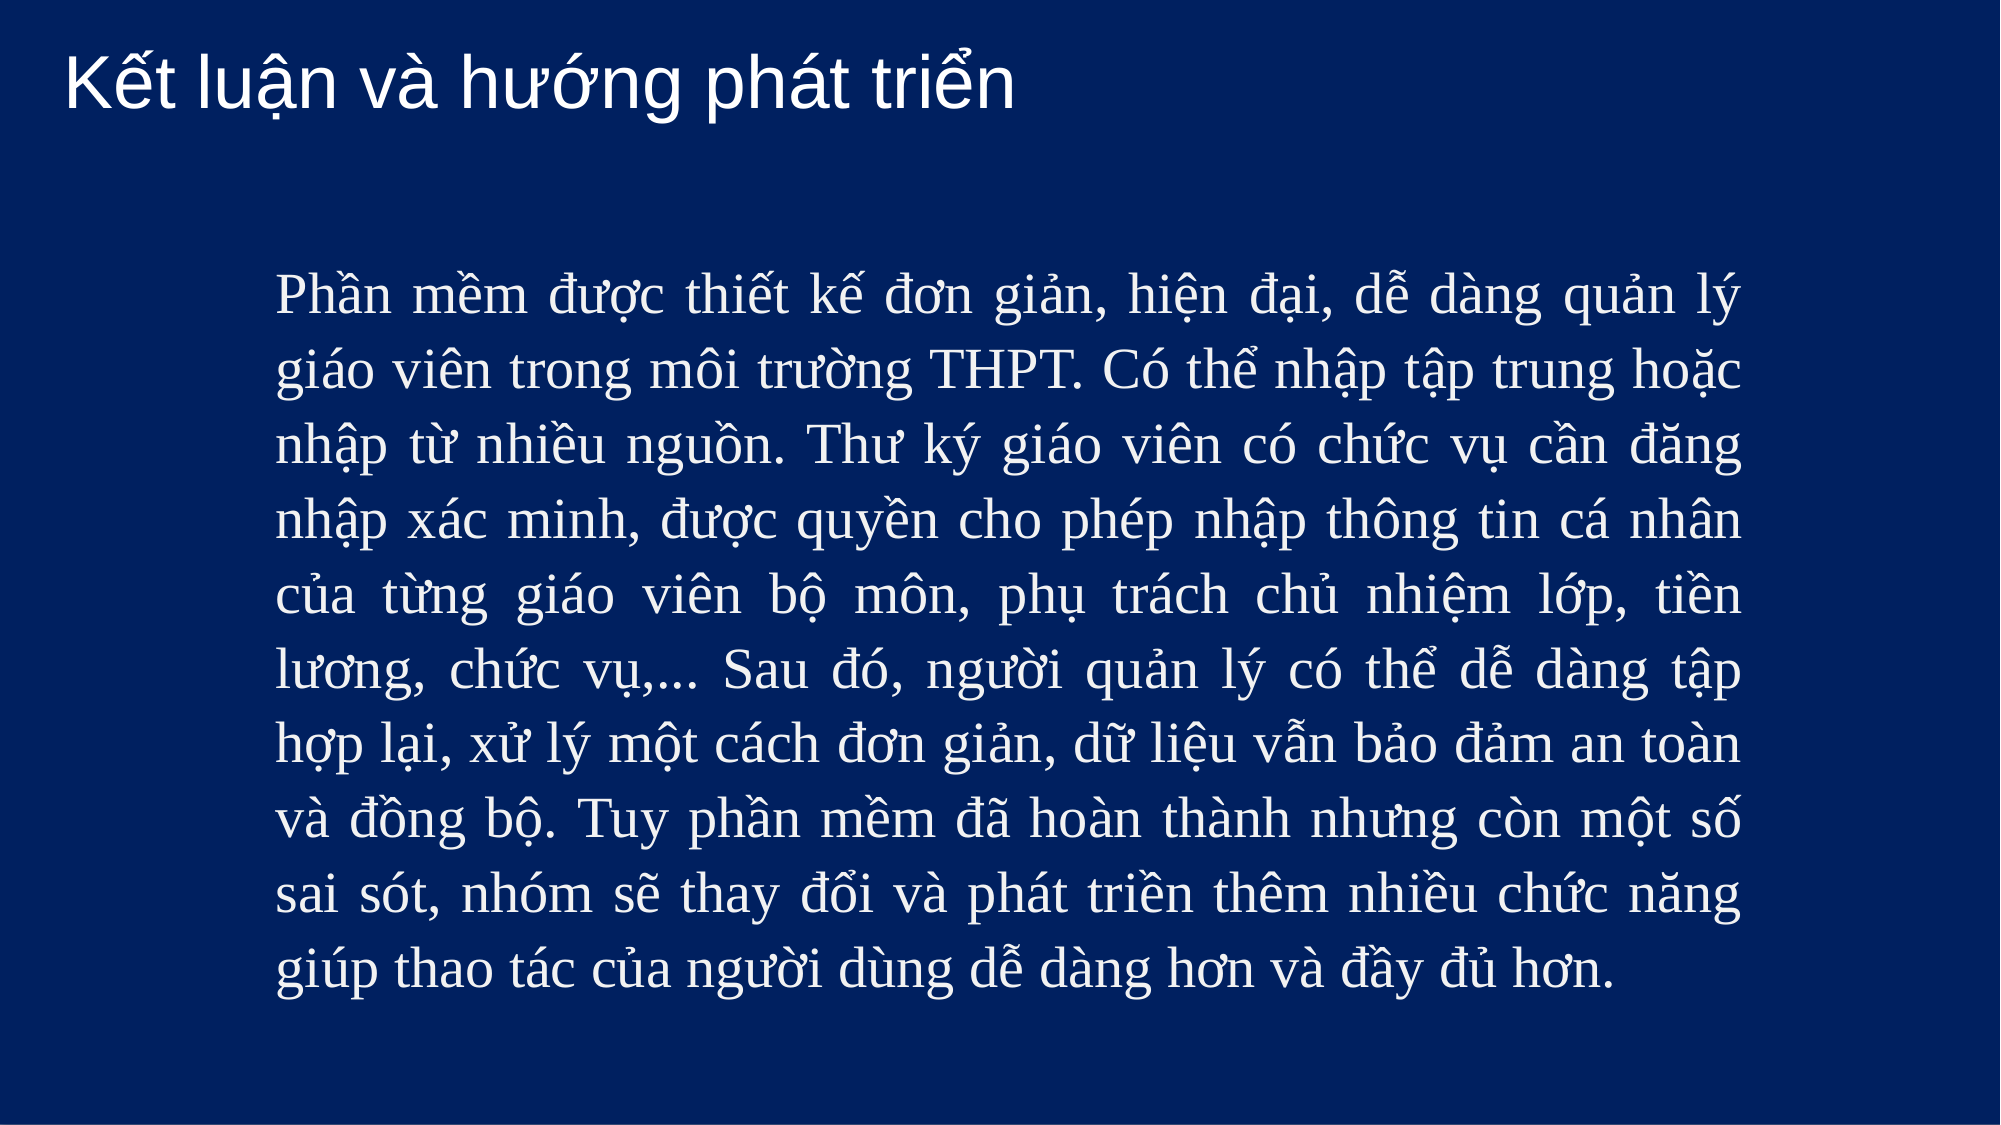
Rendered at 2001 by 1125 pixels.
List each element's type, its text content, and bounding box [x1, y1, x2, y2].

text_box [0, 0, 2000, 1125]
text_box Phần mềm được thiết kế đơn giản, hiện đại, dễ dàng quản lý giáo viên trong môi trường THPT. Có thể nhập tập trung hoặc nhập từ nhiều nguồn. Thư ký giáo viên có chức vụ cần đăng nhập xác minh, được quyền cho phép nhập thông tin cá nhân của từng giáo viên bộ môn, phụ trách chủ nhiệm lớp, tiền lương, chức vụ,... Sau đó, người quản lý có thể dễ dàng tập hợp lại, xử lý một cách đơn giản, dữ liệu vẫn bảo đảm an toàn và đồng bộ. Tuy phần mềm đã hoàn thành nhưng còn một số sai sót, nhóm sẽ thay đổi và phát triền thêm nhiều chức năng giúp thao tác của người dùng dễ dàng hơn và đầy đủ hơn. [242, 243, 1758, 1055]
text_box Kết luận và hướng phát triển [49, 25, 1134, 131]
